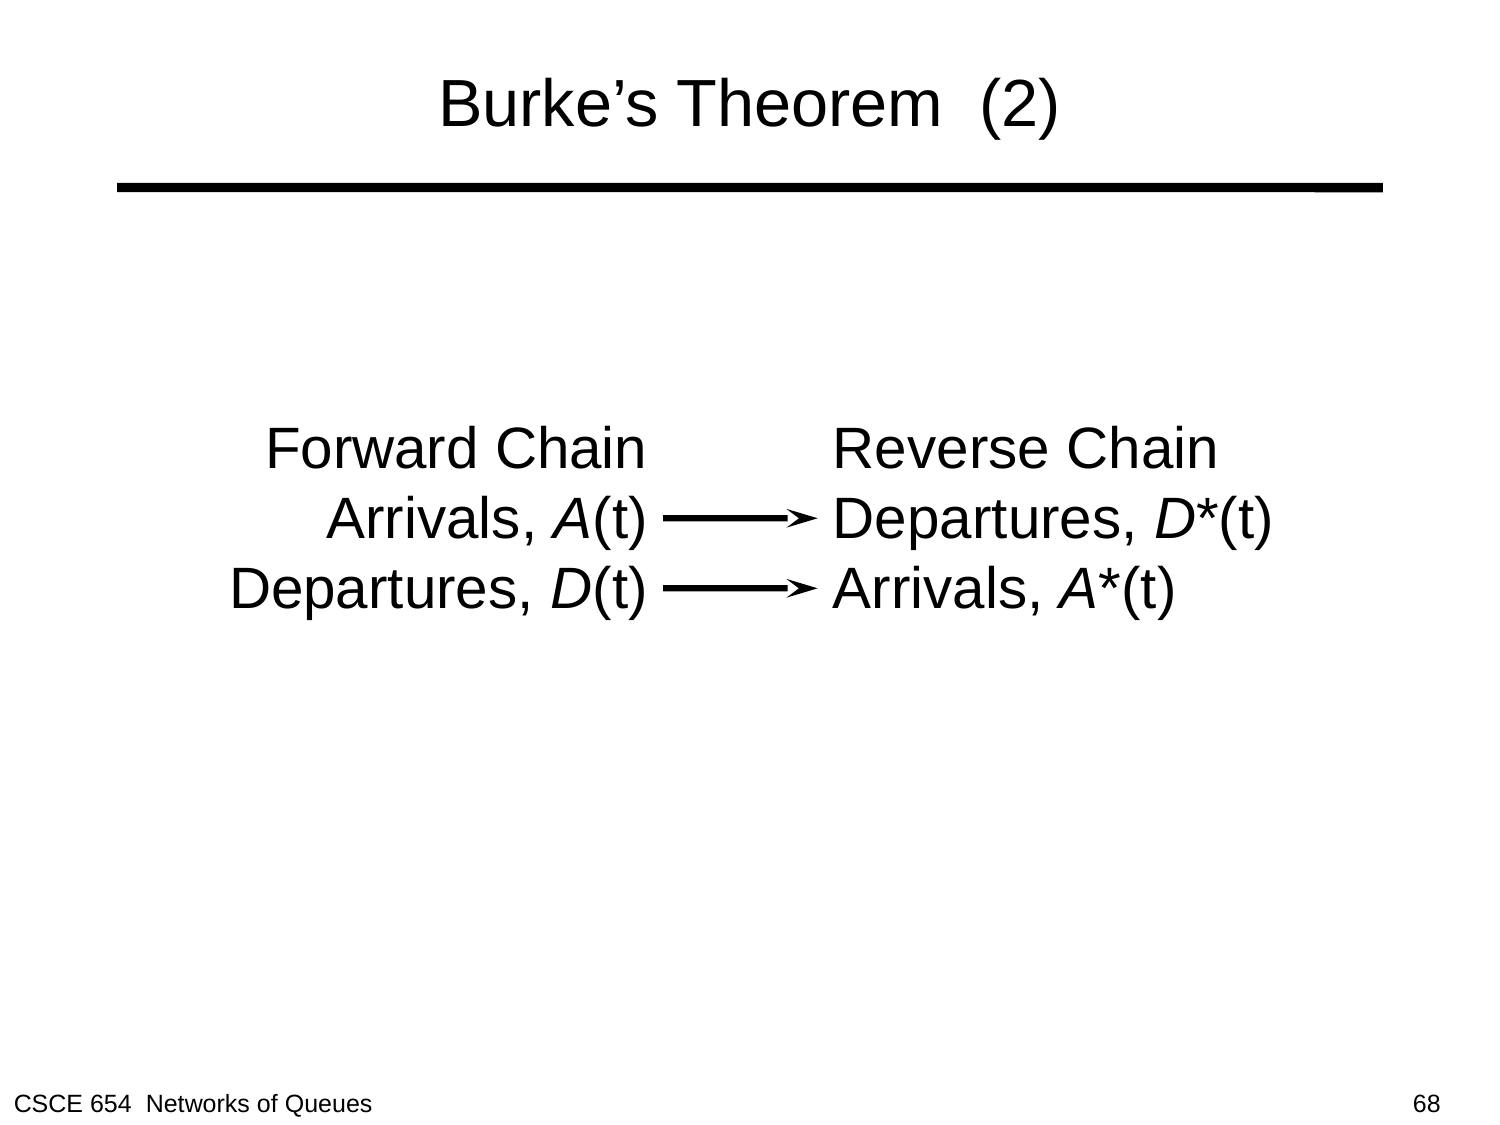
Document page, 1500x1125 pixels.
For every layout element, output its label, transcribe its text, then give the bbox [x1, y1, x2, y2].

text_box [164, 402, 1351, 628]
title Burke’s Theorem (2) [75, 24, 1425, 175]
